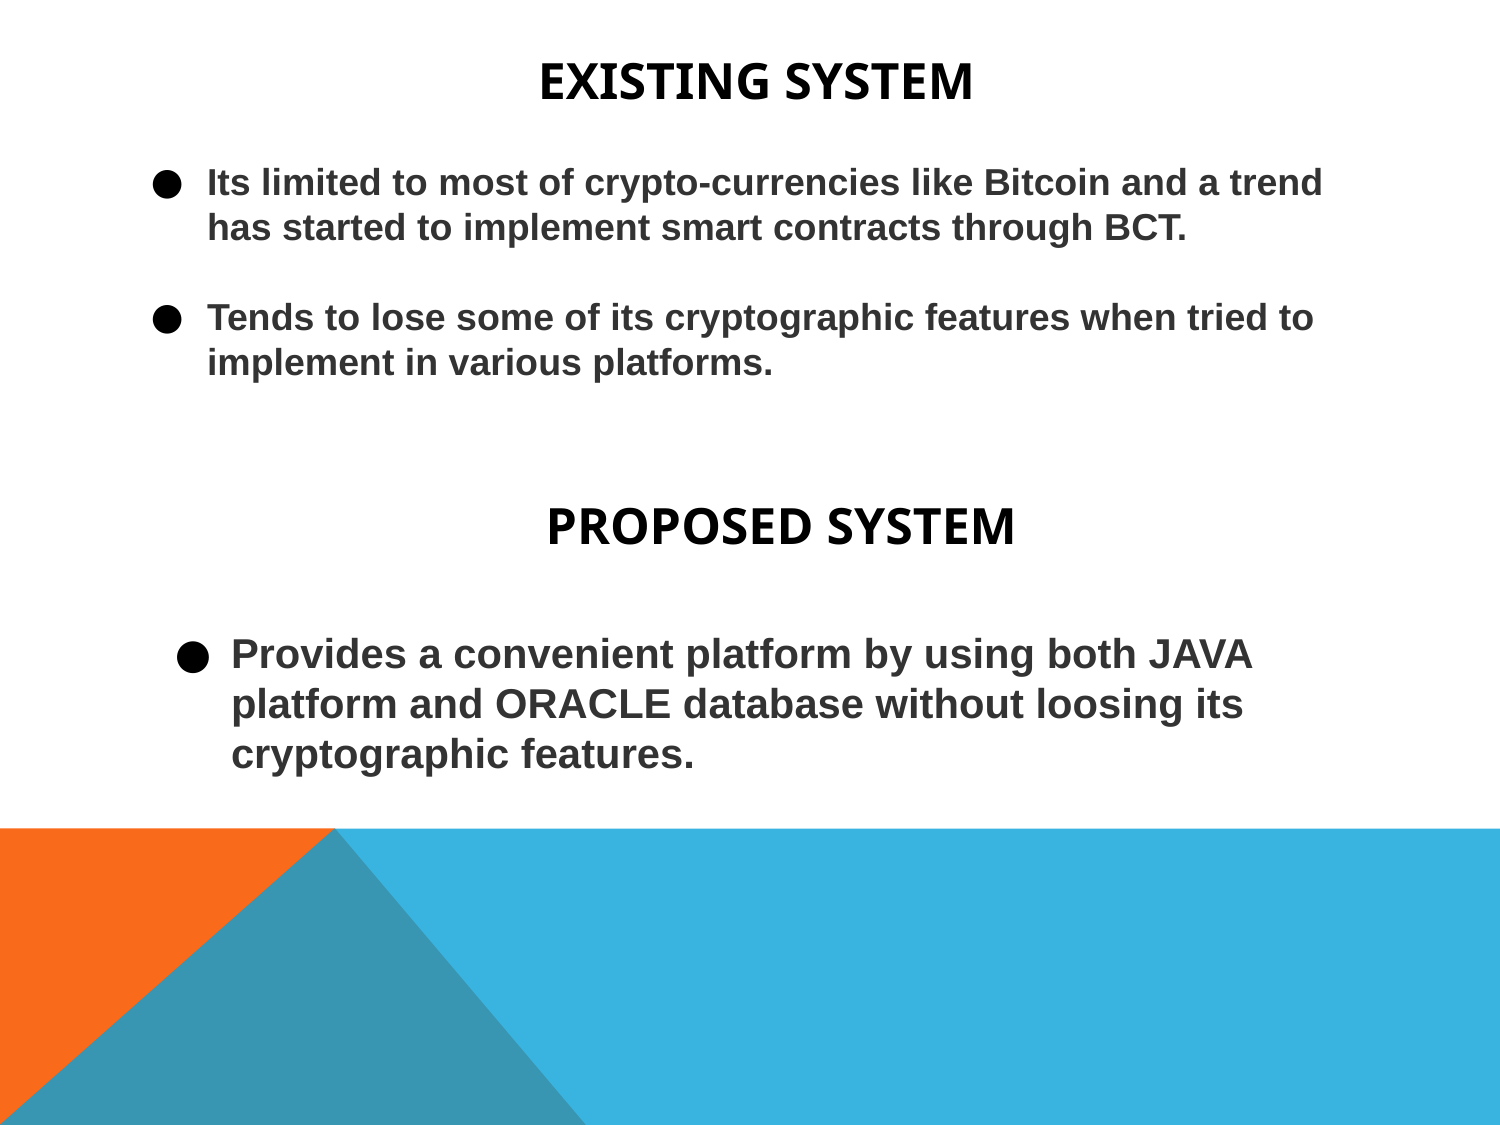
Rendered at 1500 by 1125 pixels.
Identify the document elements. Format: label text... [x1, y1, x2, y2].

text_box Provides a convenient platform by using both JAVA platform and ORACLE database without loosing its cryptographic features. [141, 574, 1383, 1008]
text_box PROPOSED SYSTEM [123, 486, 1427, 563]
text_box Its limited to most of crypto-currencies like Bitcoin and a trend has started to implement smart contracts through BCT. Tends to lose some of its cryptographic features when tried to implement in various platforms. [117, 105, 1359, 528]
text_box EXISTING SYSTEM [98, 42, 1402, 119]
